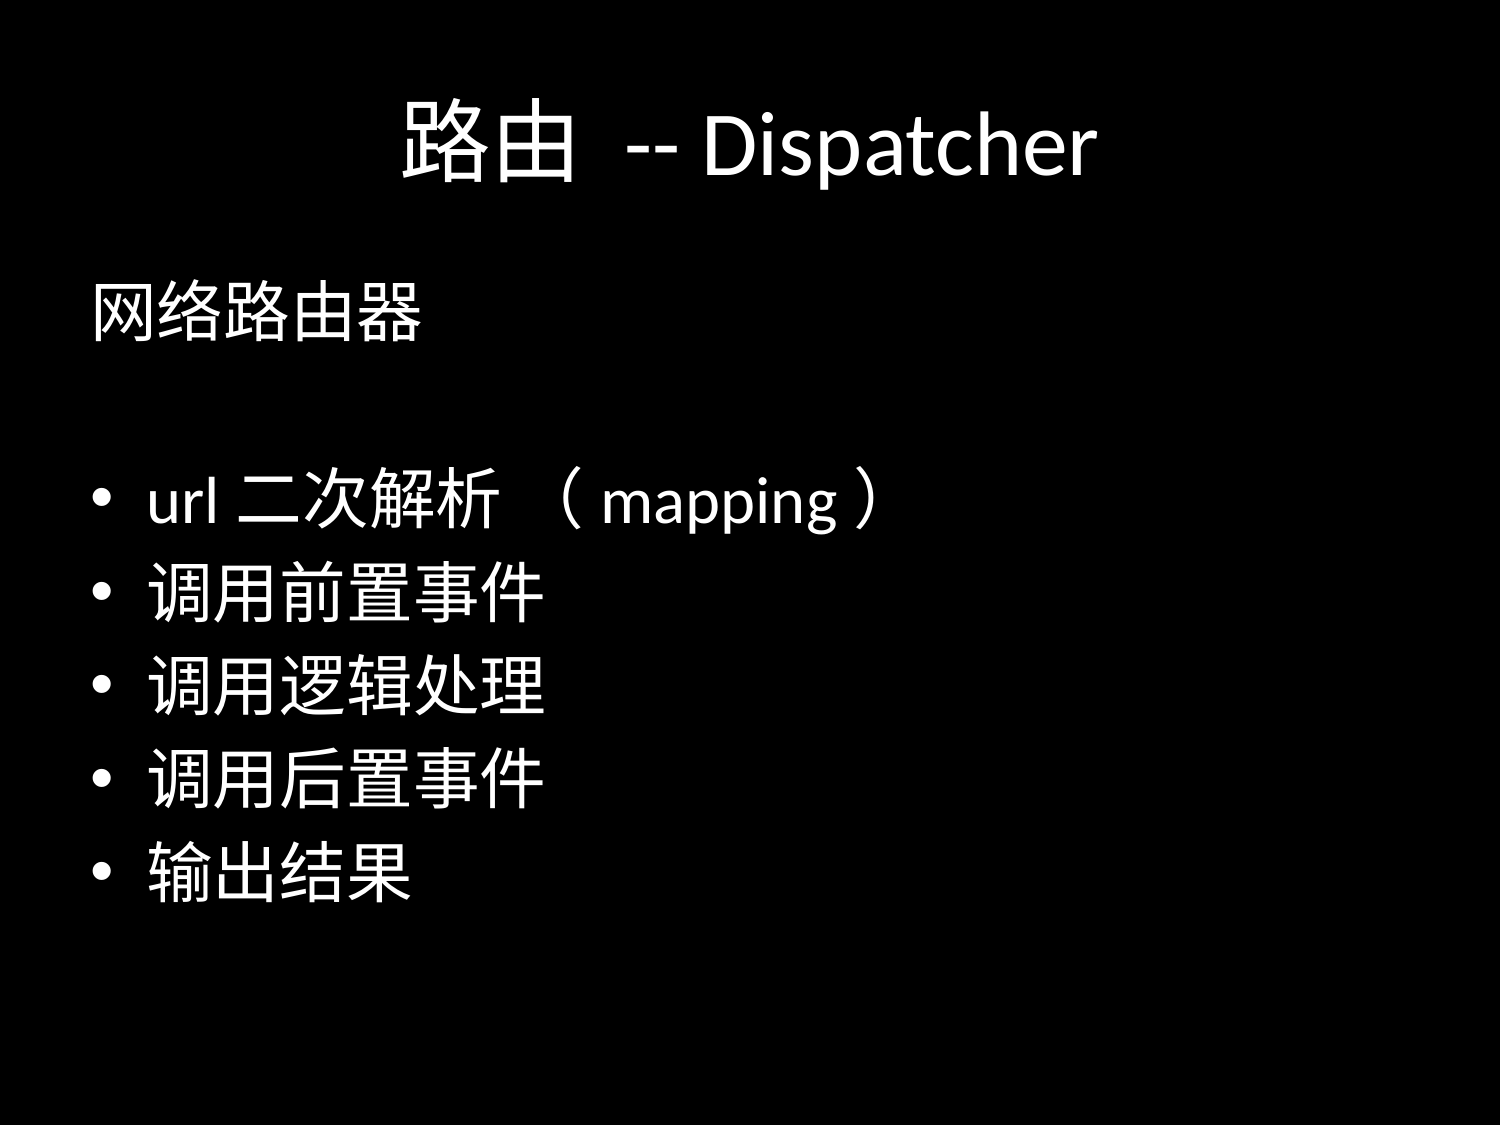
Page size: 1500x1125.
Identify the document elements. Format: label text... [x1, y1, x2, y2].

title 路由 -- Dispatcher [75, 45, 1425, 233]
list 网络路由器 url二次解析 （mapping） 调用前置事件 调用逻辑处理 调用后置事件 输出结果 [75, 262, 1425, 1005]
